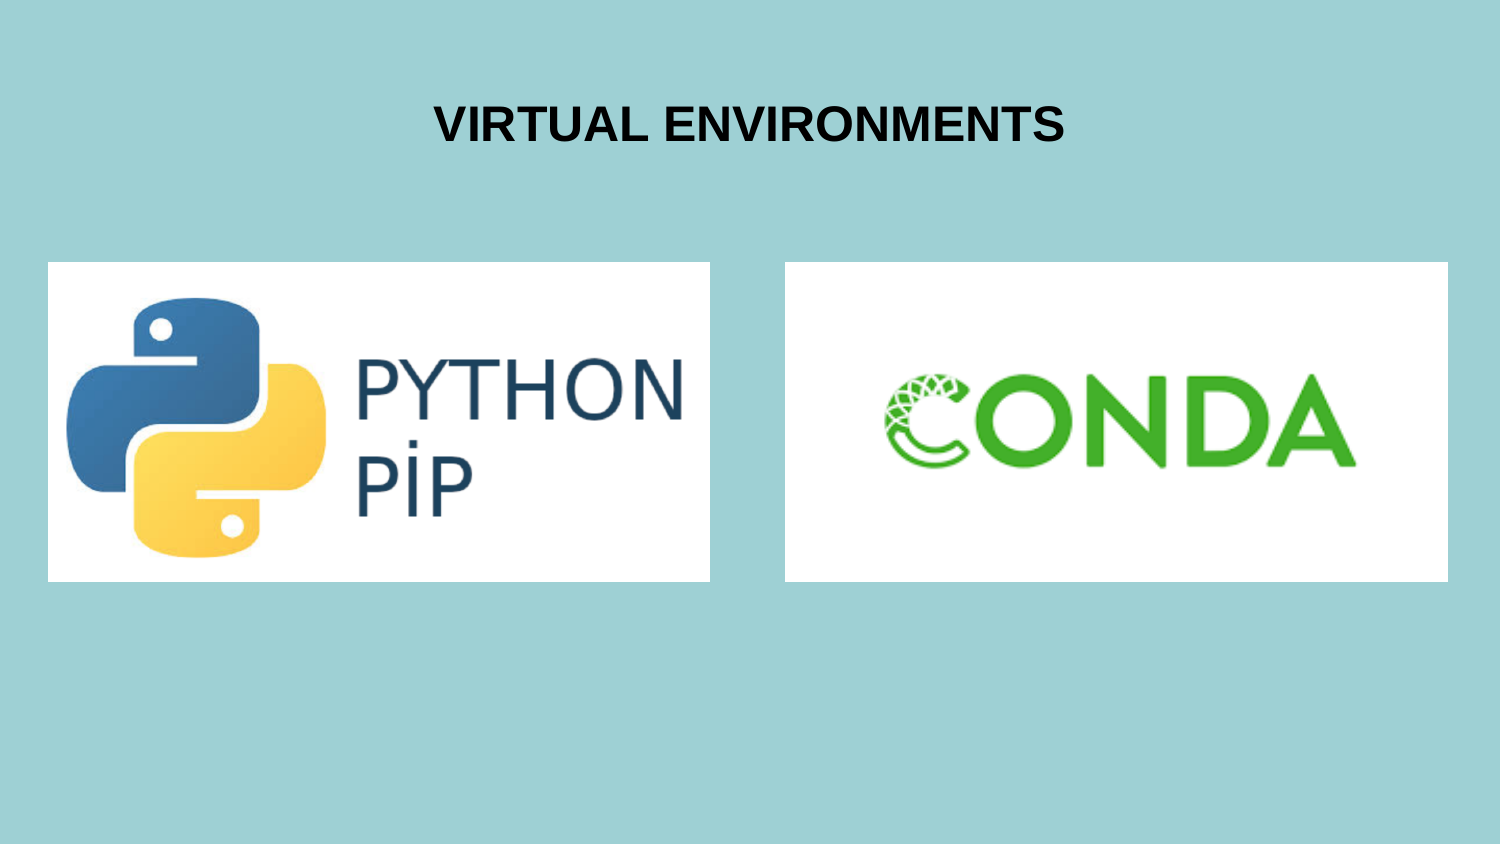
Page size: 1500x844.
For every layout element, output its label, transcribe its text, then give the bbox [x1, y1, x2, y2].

picture [47, 262, 710, 582]
text_box VIRTUAL ENVIRONMENTS [279, 79, 1221, 164]
picture [785, 262, 1448, 582]
